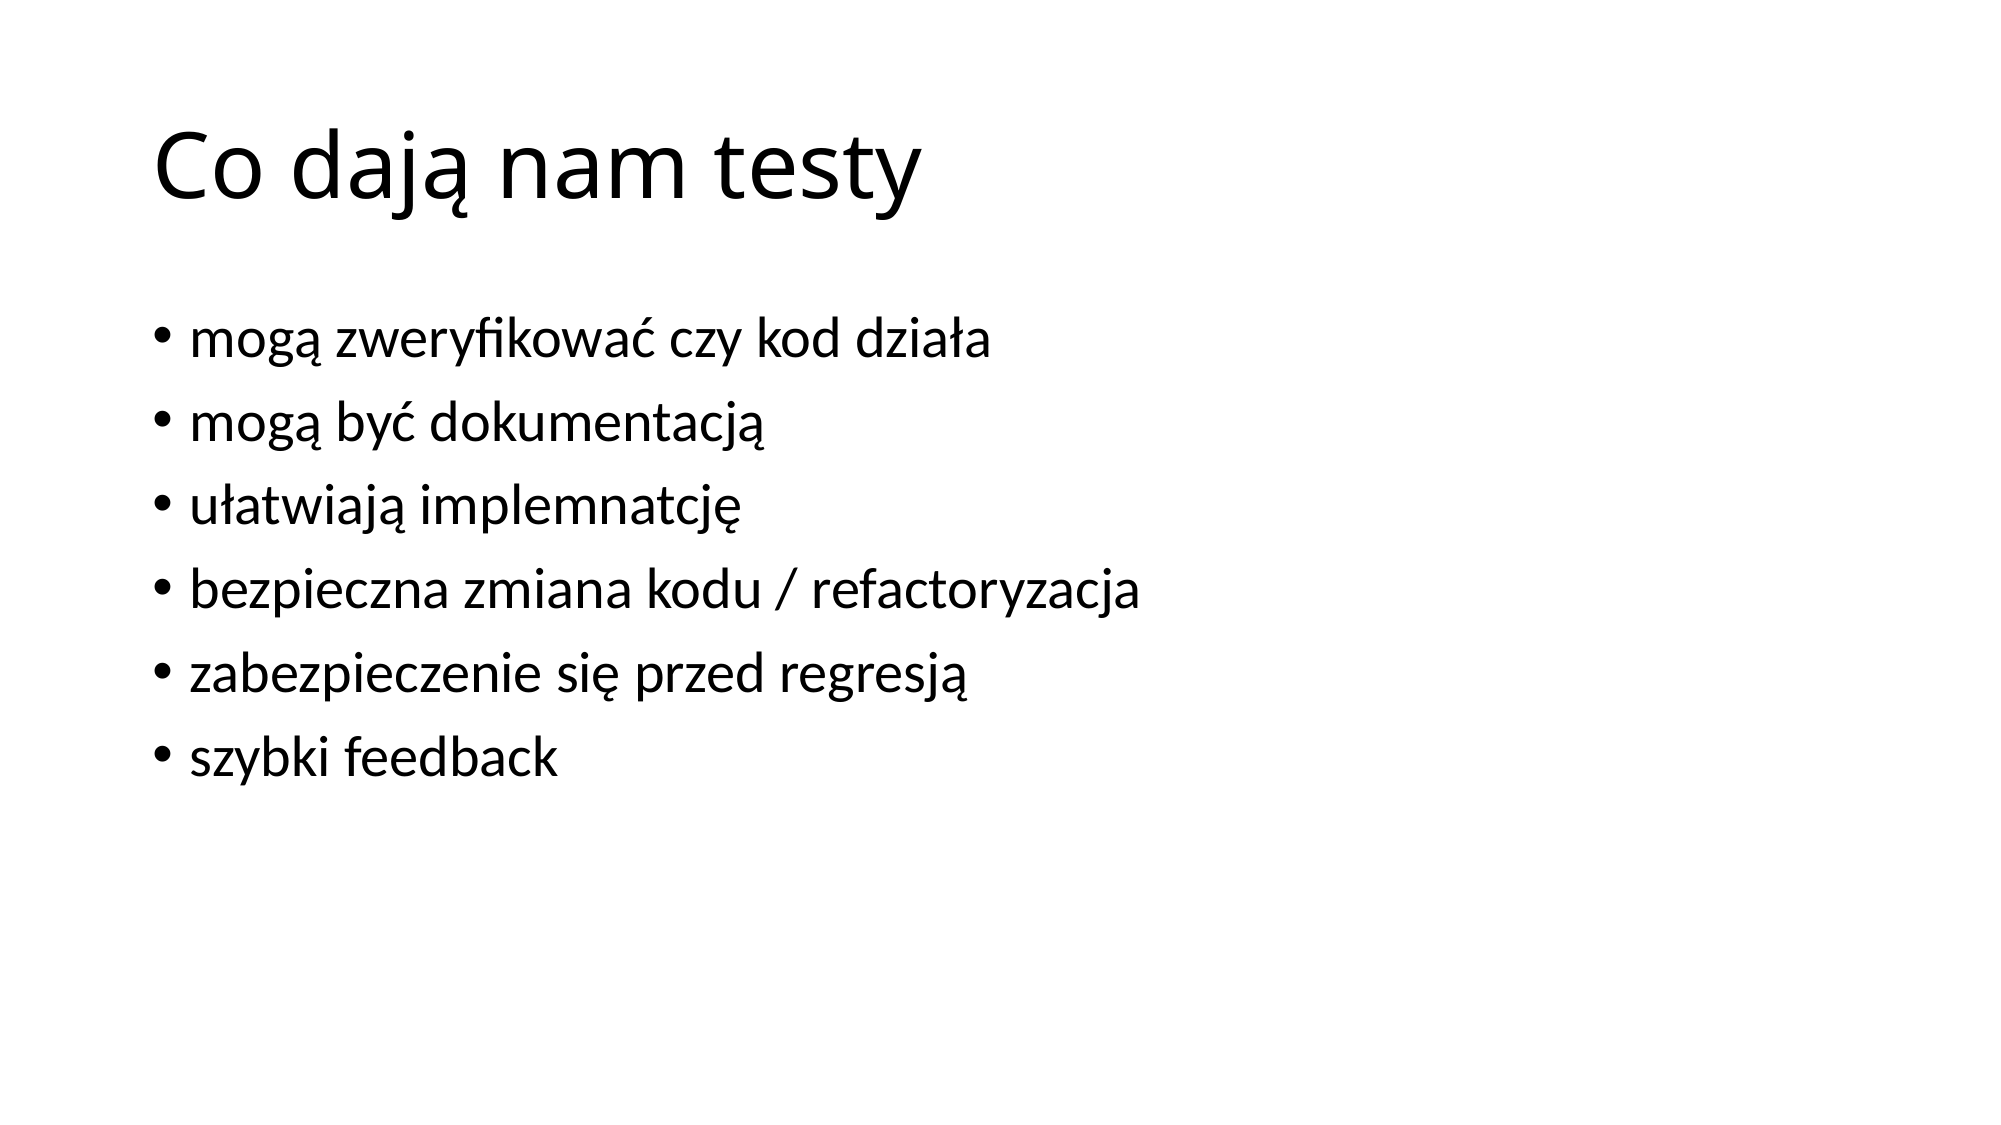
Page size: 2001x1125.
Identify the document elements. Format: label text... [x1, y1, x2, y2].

list mogą zweryfikować czy kod działa mogą być dokumentacją ułatwiają implemnatcję bezpieczna zmiana kodu / refactoryzacja zabezpieczenie się przed regresją szybki feedback [137, 299, 1863, 1014]
title Co dają nam testy [137, 59, 1863, 278]
